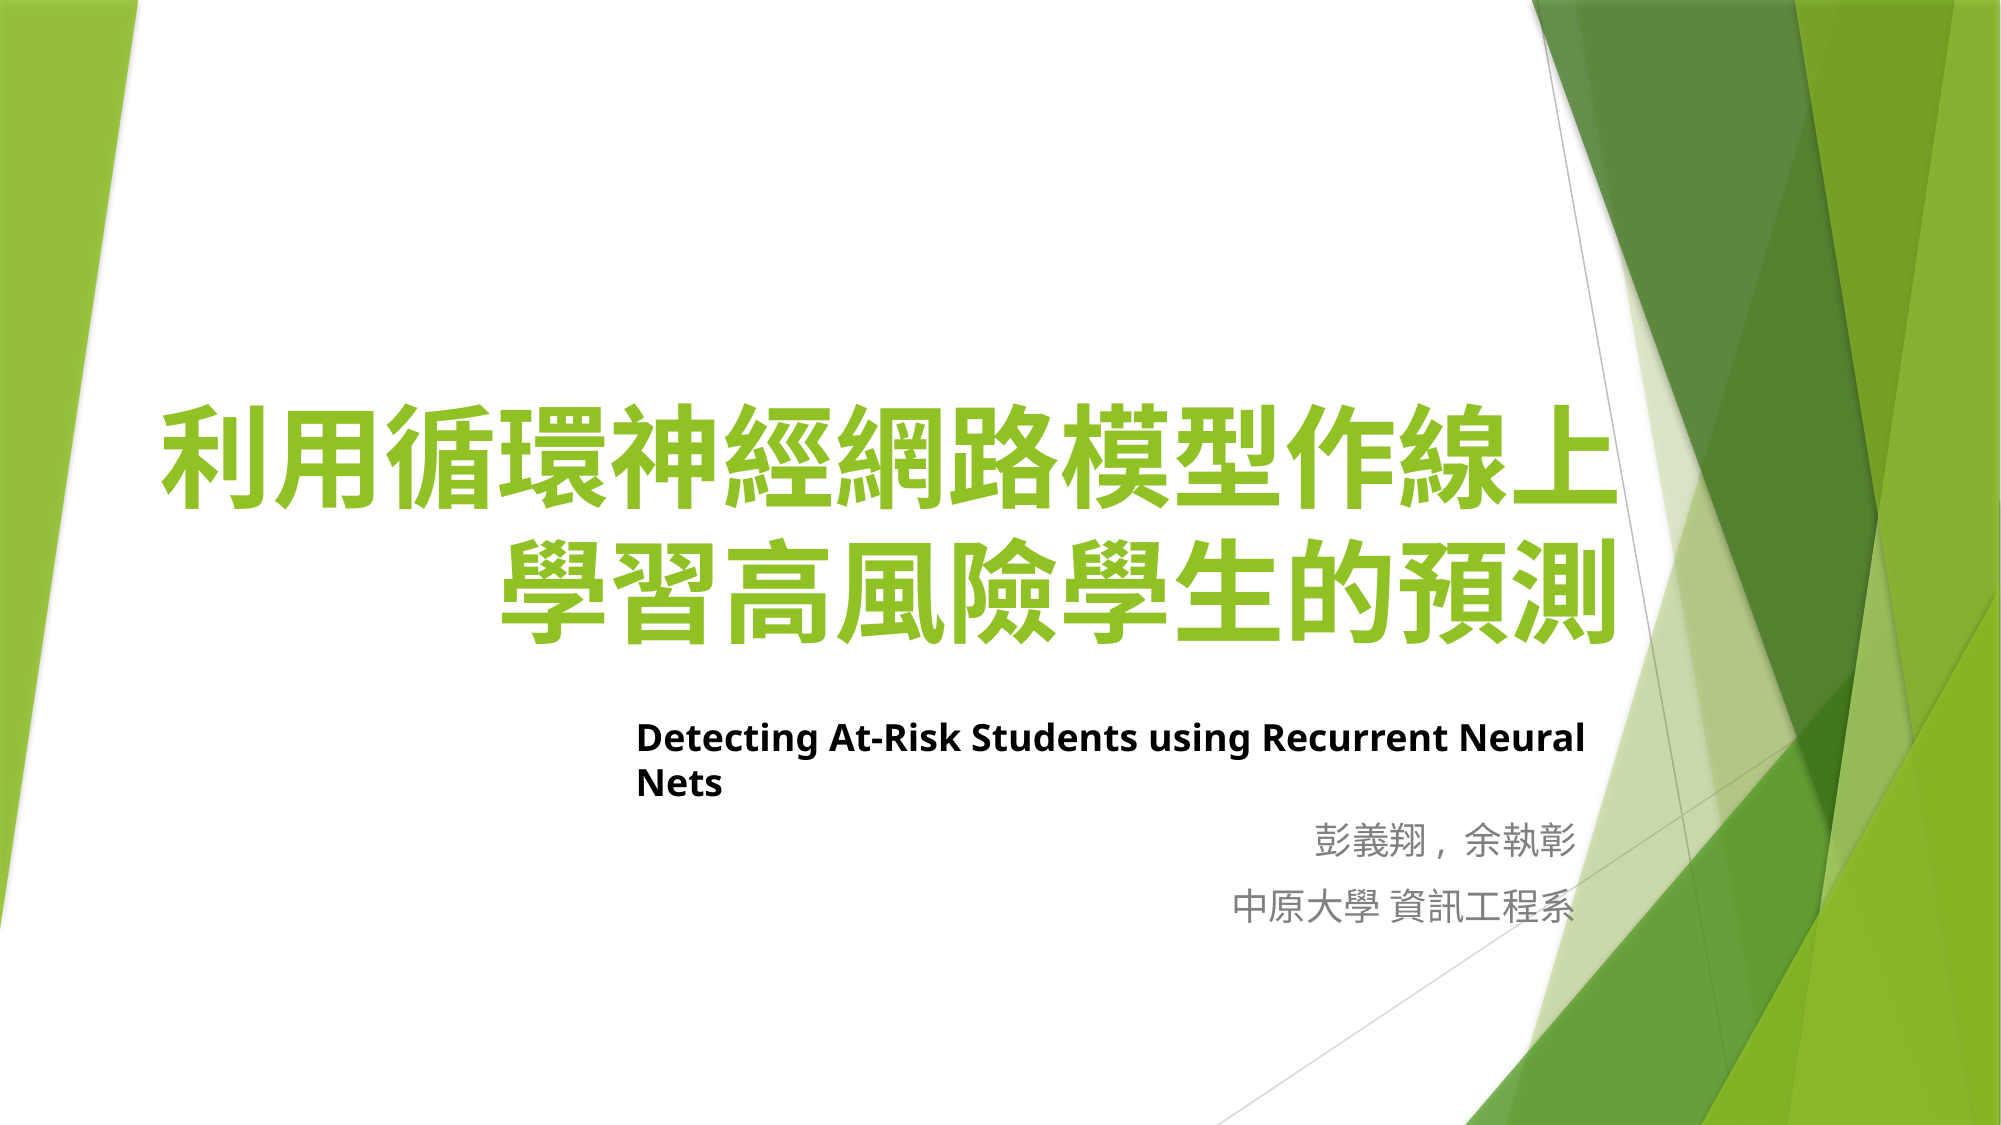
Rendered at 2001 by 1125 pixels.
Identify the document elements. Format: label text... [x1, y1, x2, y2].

subtitle 彭義翔, 余執彰 中原大學 資訊工程系 [318, 809, 1593, 990]
text_box Detecting At-Risk Students using Recurrent Neural Nets [620, 706, 1637, 812]
title 利用循環神經網路模型作線上學習高風險學生的預測 [131, 394, 1638, 665]
